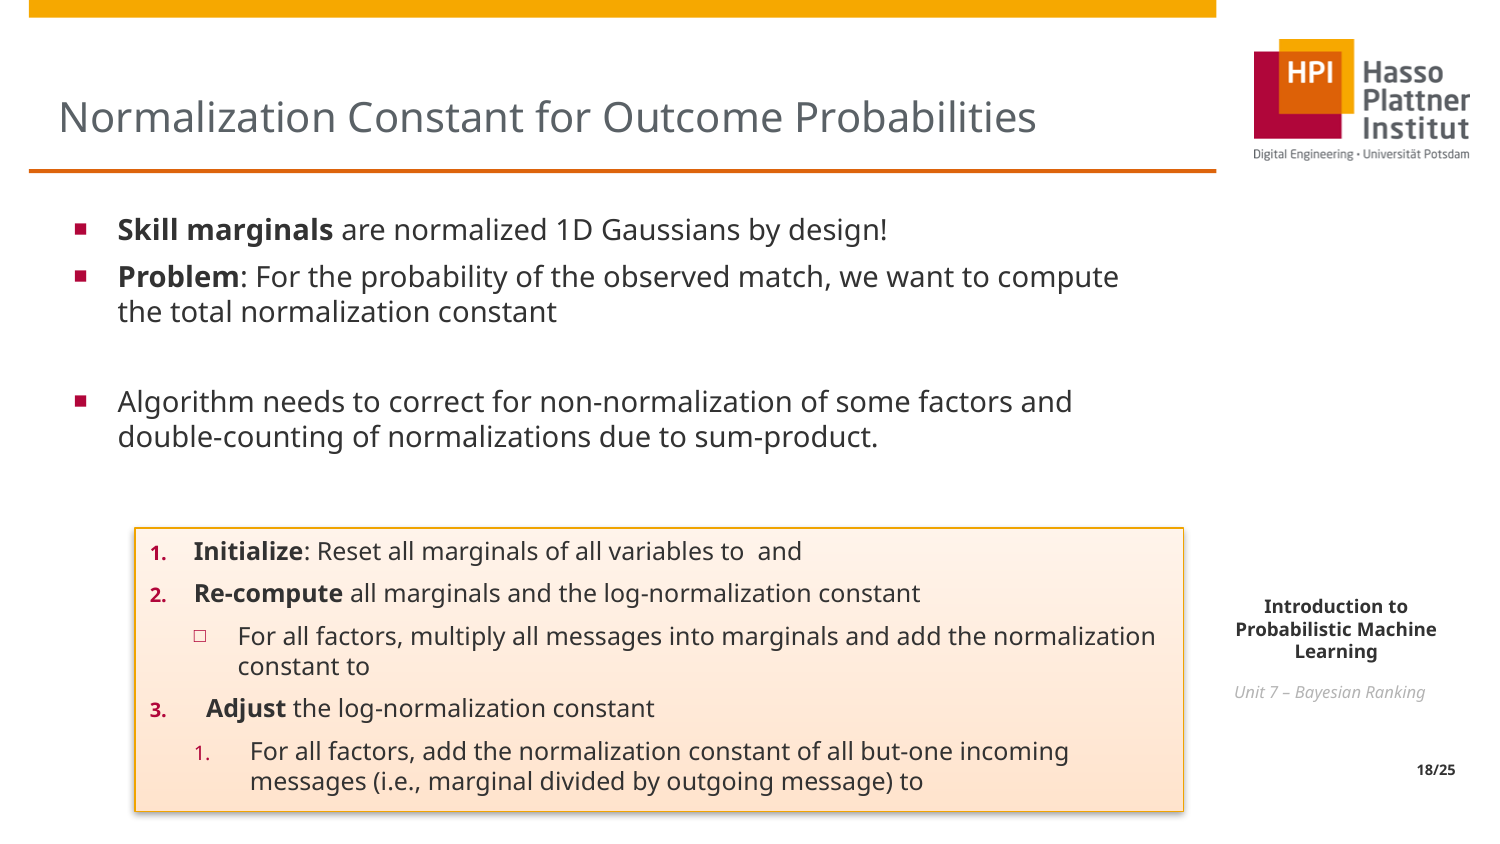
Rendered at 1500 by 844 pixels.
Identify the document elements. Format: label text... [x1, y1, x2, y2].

title Normalization Constant for Outcome Probabilities [58, 17, 1187, 170]
picture [1254, 39, 1470, 161]
